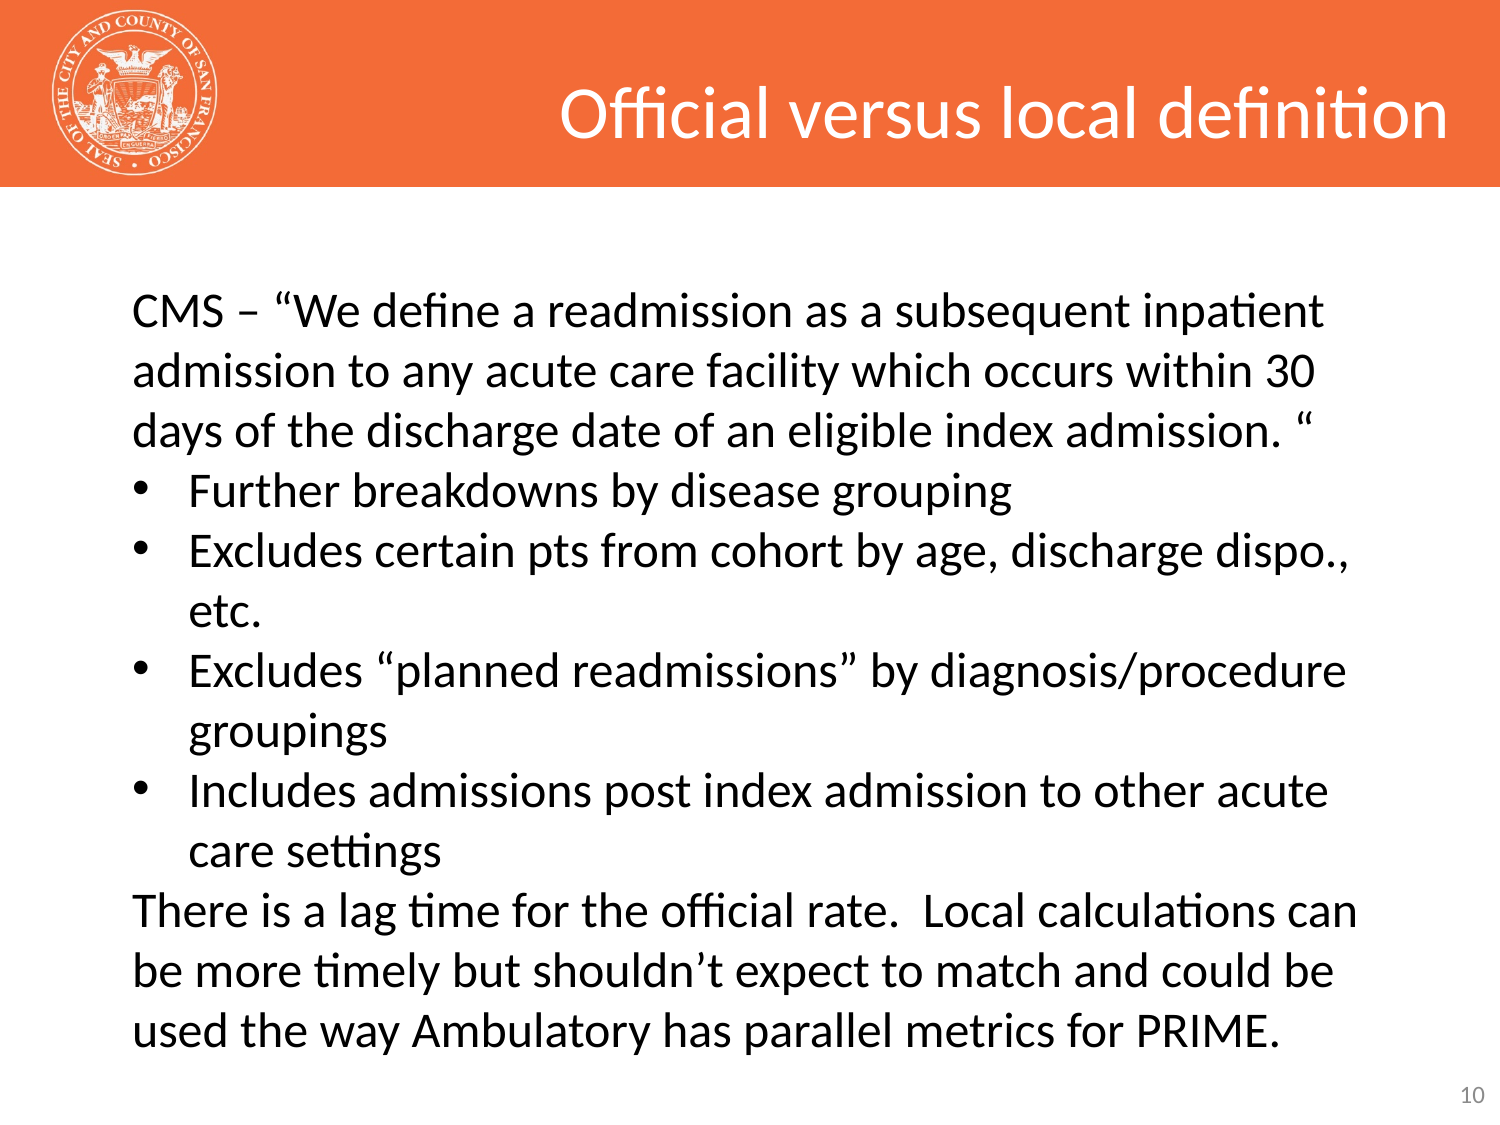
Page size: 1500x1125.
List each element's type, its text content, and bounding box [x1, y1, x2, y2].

picture [0, 0, 1500, 187]
slide_number 10 [1440, 1063, 1500, 1124]
title Official versus local definition [265, 37, 1466, 180]
text_box CMS – “We define a readmission as a subsequent inpatient admission to any acute care facility which occurs within 30 days of the discharge date of an eligible index admission. “ Further breakdowns by disease grouping Excludes certain pts from cohort by age, discharge dispo., etc. Excludes “planned readmissions” by diagnosis/procedure groupings Includes admissions post index admission to other acute care settings There is a lag time for the official rate. Local calculations can be more timely but shouldn’t expect to match and could be used the way Ambulatory has parallel metrics for PRIME. [117, 270, 1411, 1066]
